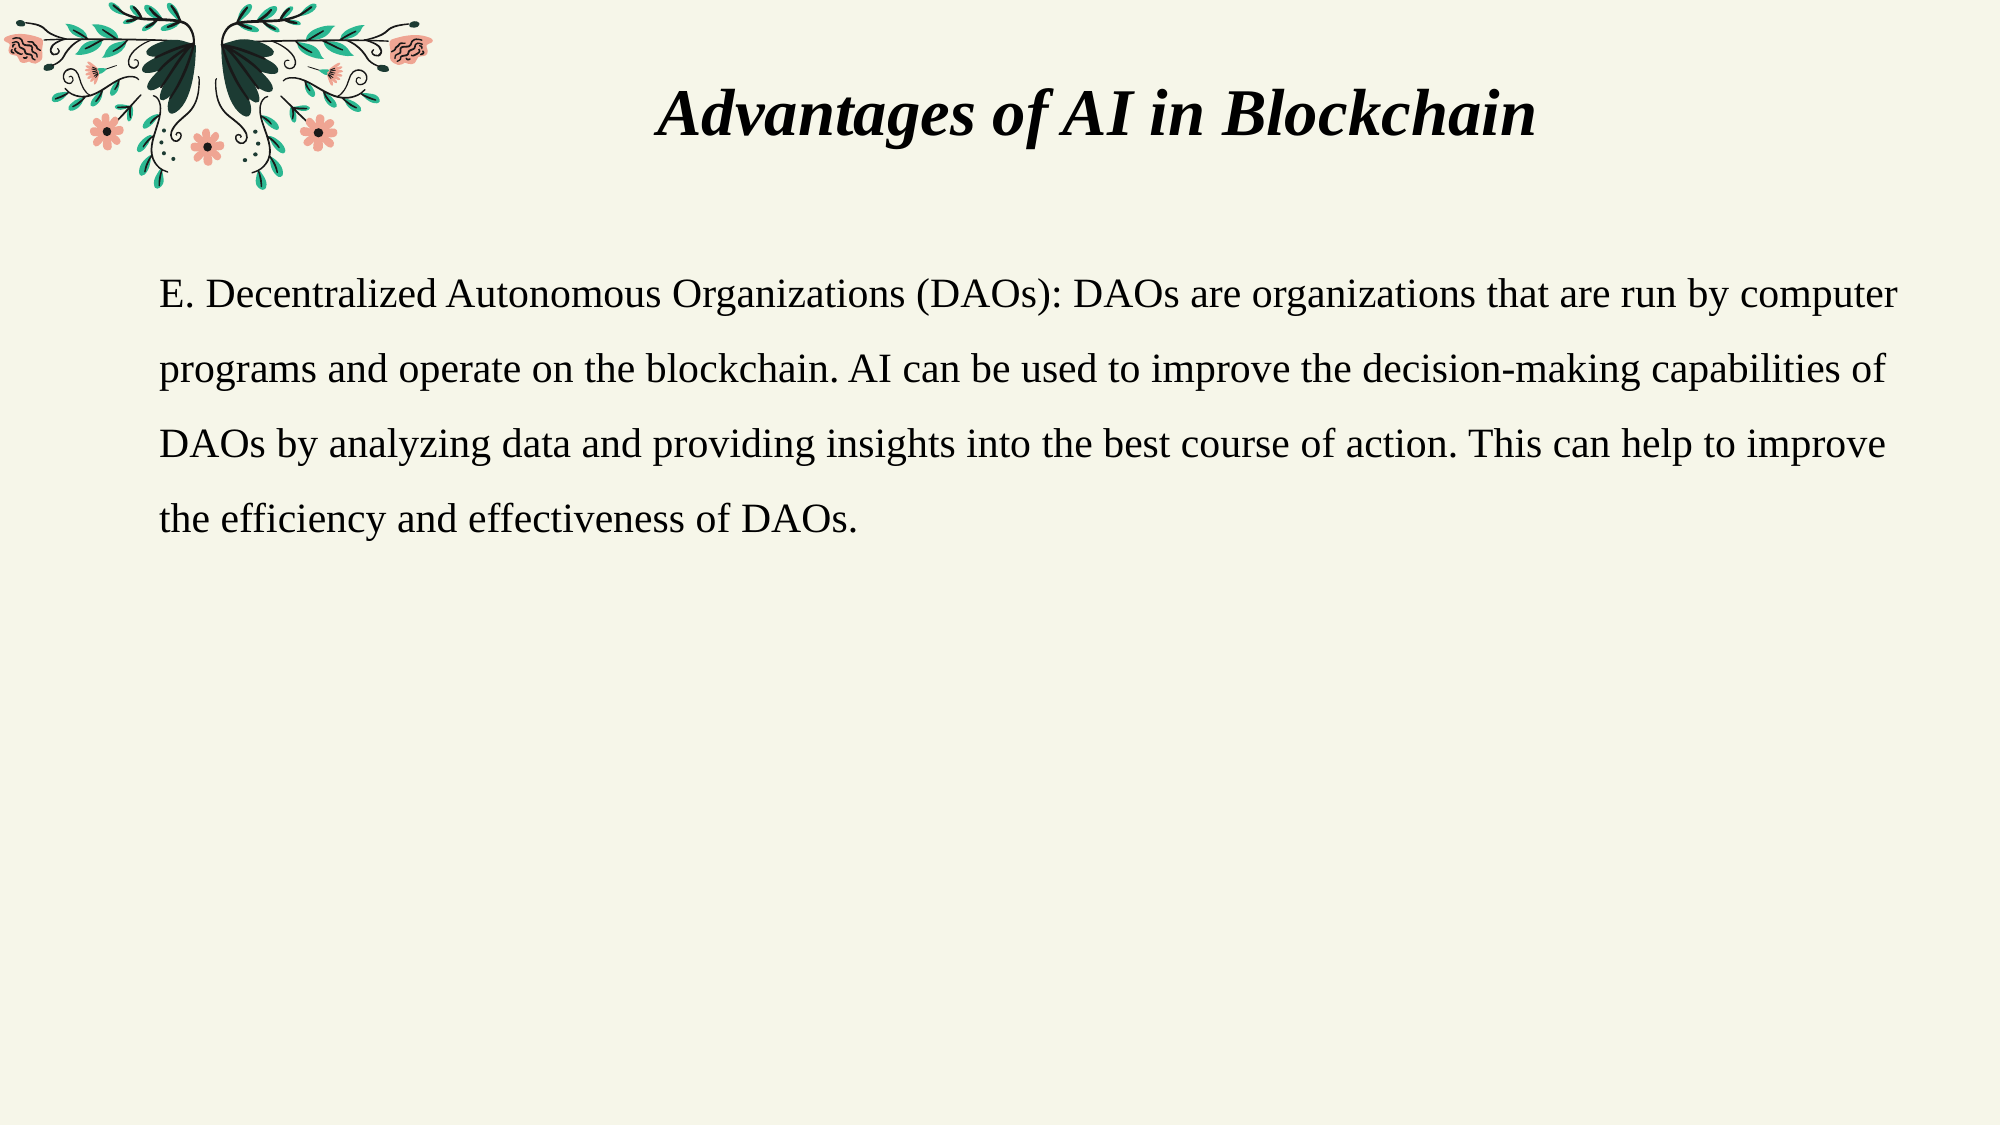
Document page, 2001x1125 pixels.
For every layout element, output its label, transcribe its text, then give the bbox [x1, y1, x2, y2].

text_box Advantages of AI in Blockchain [454, 61, 1742, 157]
text_box E. Decentralized Autonomous Organizations (DAOs): DAOs are organizations that are run by computer programs and operate on the blockchain. AI can be used to improve the decision-making capabilities of DAOs by analyzing data and providing insights into the best course of action. This can help to improve the efficiency and effectiveness of DAOs. [144, 233, 1917, 641]
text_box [125, 0, 311, 311]
